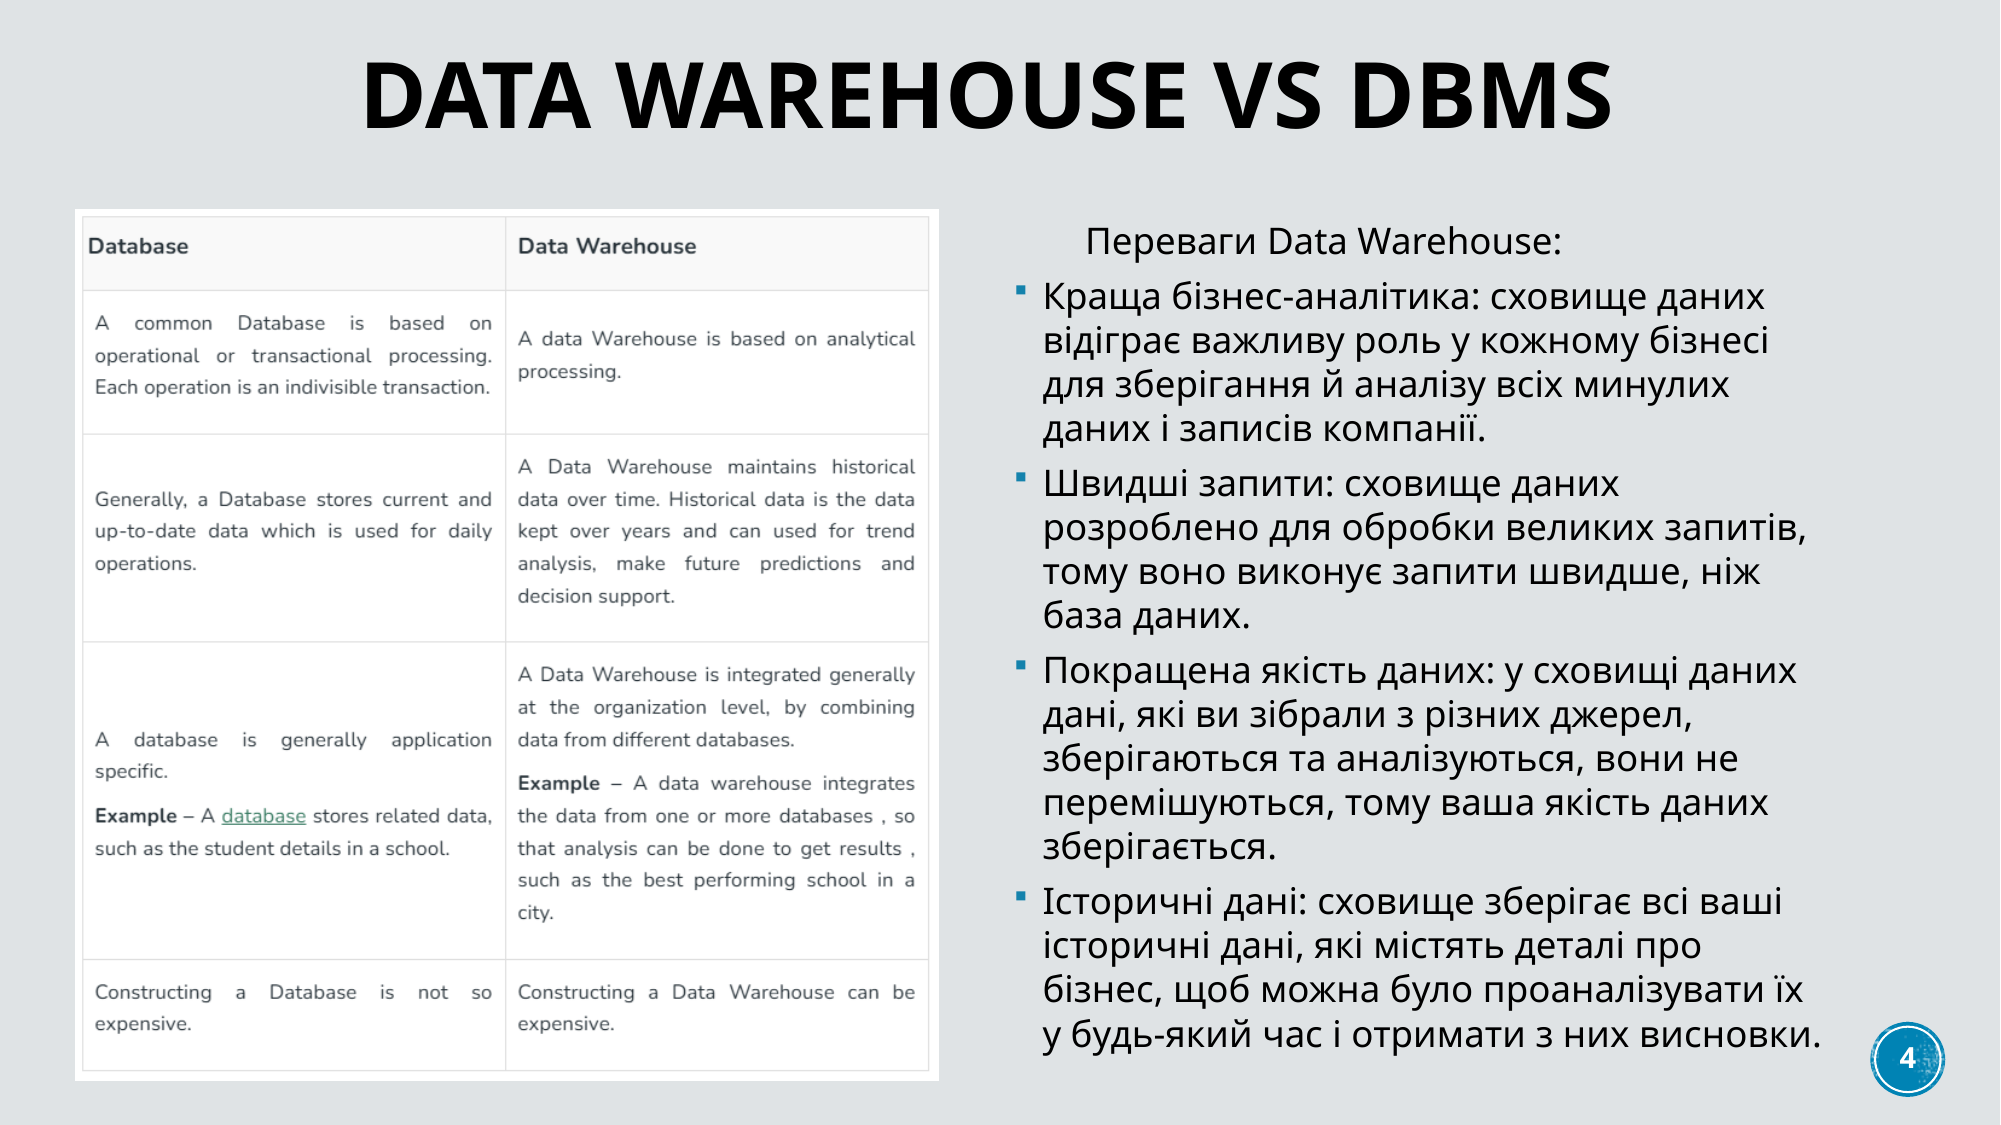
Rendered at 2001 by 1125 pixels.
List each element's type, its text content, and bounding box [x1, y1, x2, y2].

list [79, 213, 936, 1078]
list Переваги Data Warehouse: Краща бізнес-аналітика: сховище даних відіграє важливу роль у кожному бізнесі для зберігання й аналізу всіх минулих даних і записів компанії. Швидші запити: сховище даних розроблено для обробки великих запитів, тому воно виконує запити швидше, ніж база даних. Покращена якість даних: у сховищі даних дані, які ви зібрали з різних джерел, зберігаються та аналізуються, вони не перемішуються, тому ваша якість даних зберігається. Історичні дані: сховище зберігає всі ваші історичні дані, які містять деталі про бізнес, щоб можна було проаналізувати їх у будь-який час і отримати з них висновки. [998, 209, 1843, 1082]
title Data Warehouse vs DBMS [173, 22, 1824, 175]
slide_number 4 [1855, 1028, 1961, 1089]
